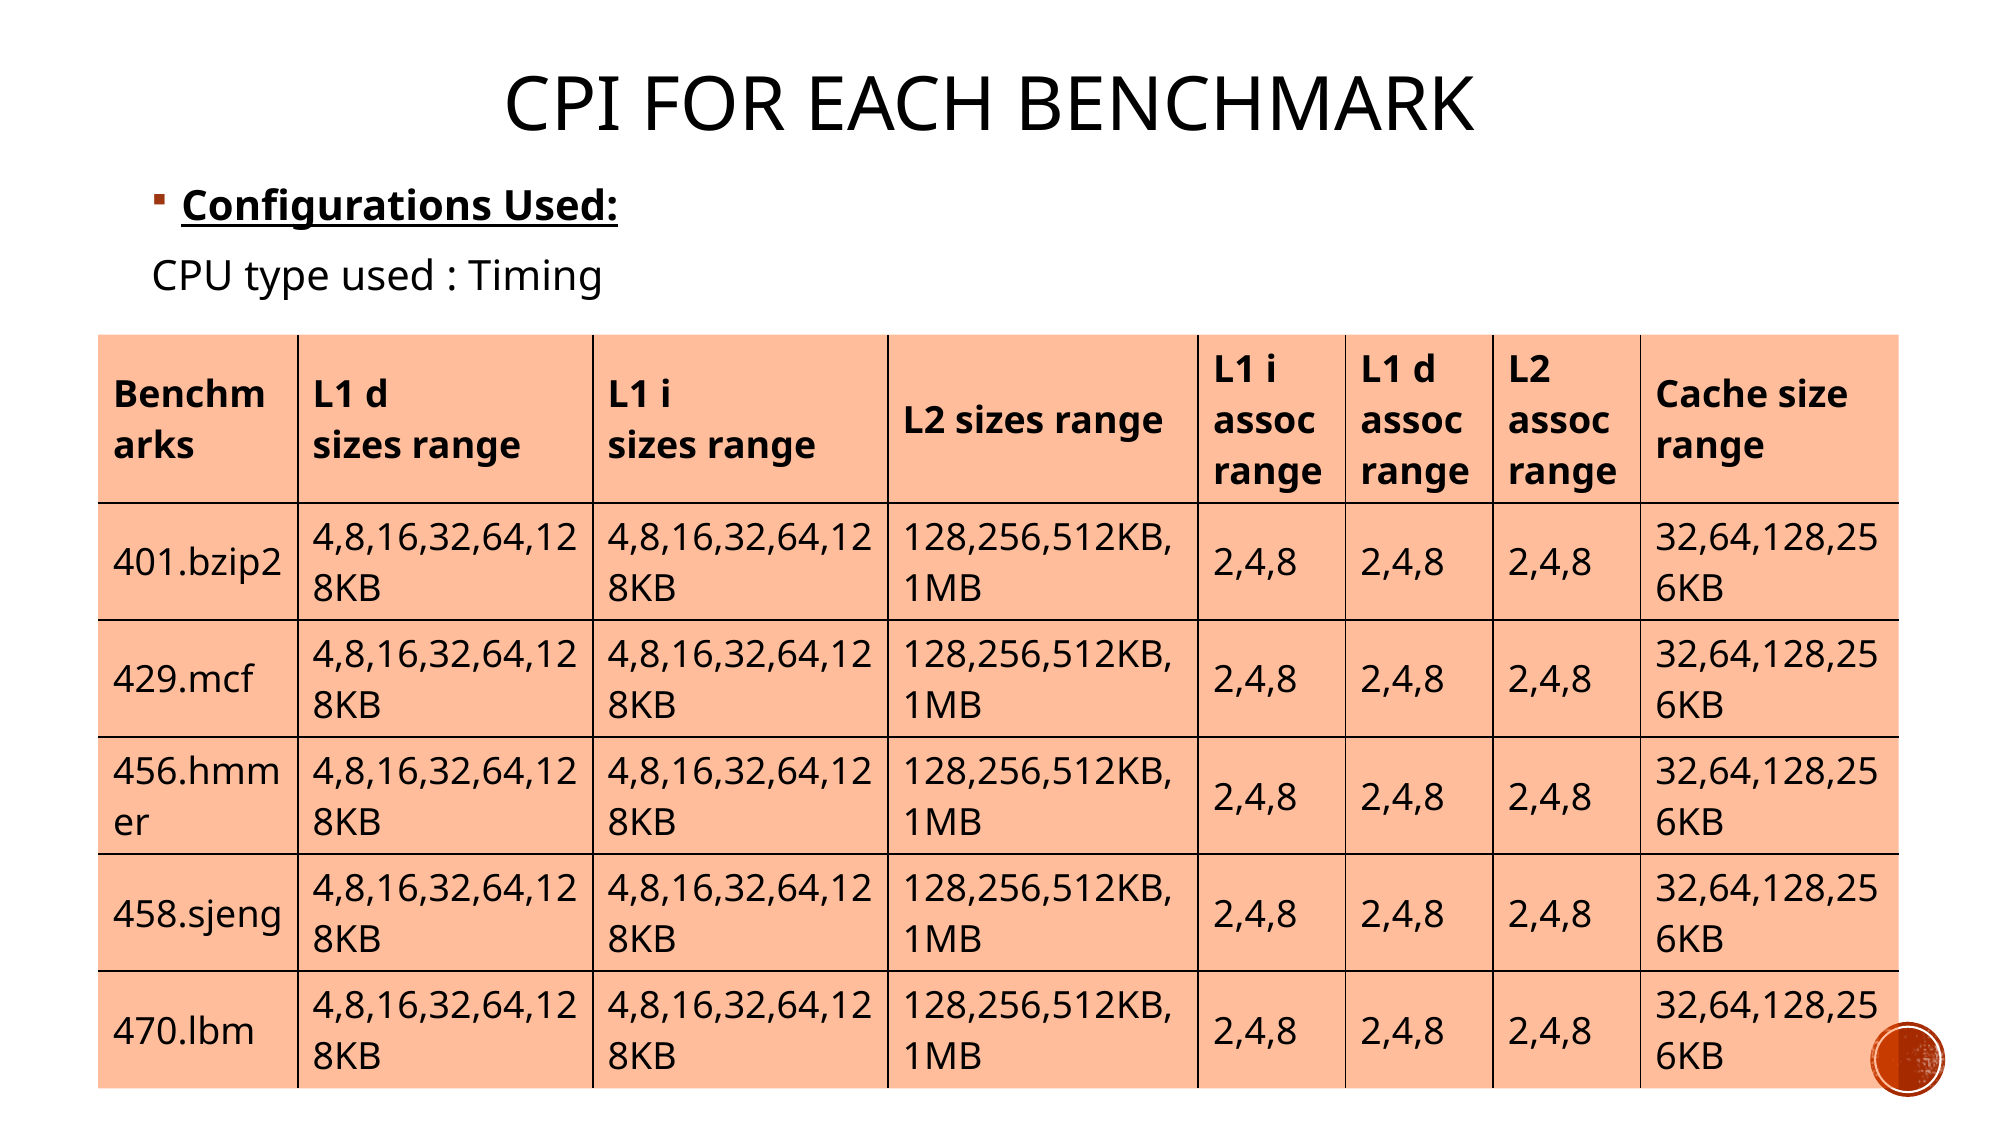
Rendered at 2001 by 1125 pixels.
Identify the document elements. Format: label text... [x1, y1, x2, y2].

table_cell 4,8,16,32,64,128KB [299, 504, 592, 619]
table_cell 128,256,512KB,1MB [889, 855, 1197, 970]
table_header L1 i assoc range [1199, 335, 1345, 502]
table_cell 2,4,8 [1199, 621, 1345, 736]
table_header L1 d assoc range [1346, 335, 1492, 502]
table_cell 4,8,16,32,64,128KB [594, 738, 887, 853]
table_cell 2,4,8 [1494, 738, 1640, 853]
table_header L1 i sizes range [594, 335, 887, 502]
table_header L2 sizes range [889, 335, 1197, 502]
table_cell 2,4,8 [1199, 855, 1345, 970]
table_cell 4,8,16,32,64,128KB [299, 621, 592, 736]
table_cell 32,64,128,256KB [1641, 738, 1899, 853]
table_cell 401.bzip2 [98, 504, 297, 619]
table_header Benchmarks [98, 335, 297, 502]
table_cell 2,4,8 [1346, 738, 1492, 853]
table_cell 2,4,8 [1346, 855, 1492, 970]
table_cell 2,4,8 [1199, 504, 1345, 619]
table_cell 470.lbm [98, 972, 297, 1088]
table_cell 2,4,8 [1199, 972, 1345, 1088]
table_cell 2,4,8 [1494, 504, 1640, 619]
table_cell 128,256,512KB,1MB [889, 621, 1197, 736]
table_cell 4,8,16,32,64,128KB [594, 855, 887, 970]
table_cell 128,256,512KB,1MB [889, 738, 1197, 853]
table_cell 2,4,8 [1346, 621, 1492, 736]
table_cell 32,64,128,256KB [1641, 855, 1899, 970]
table_cell 458.sjeng [98, 855, 297, 970]
table_cell 32,64,128,256KB [1641, 621, 1899, 736]
table_cell 2,4,8 [1494, 855, 1640, 970]
title CPI for each benchmark [155, 19, 1806, 193]
table_cell 128,256,512KB,1MB [889, 504, 1197, 619]
table_cell 32,64,128,256KB [1641, 972, 1899, 1088]
table_cell 4,8,16,32,64,128KB [594, 972, 887, 1088]
table_cell 32,64,128,256KB [1641, 504, 1899, 619]
table_cell 456.hmmer [98, 738, 297, 853]
table_cell 429.mcf [98, 621, 297, 736]
table_cell 4,8,16,32,64,128KB [299, 972, 592, 1088]
table_header L2 assoc range [1494, 335, 1640, 502]
list Configurations Used: CPU type used : Timing [136, 176, 1787, 335]
table_cell 128,256,512KB,1MB [889, 972, 1197, 1088]
table_header L1 d sizes range [299, 335, 592, 502]
table_cell 2,4,8 [1199, 738, 1345, 853]
table_cell 4,8,16,32,64,128KB [299, 738, 592, 853]
table_cell 4,8,16,32,64,128KB [594, 504, 887, 619]
table_cell 2,4,8 [1494, 621, 1640, 736]
table_cell 2,4,8 [1494, 972, 1640, 1088]
table_cell 4,8,16,32,64,128KB [299, 855, 592, 970]
table_cell 2,4,8 [1346, 972, 1492, 1088]
table_cell 4,8,16,32,64,128KB [594, 621, 887, 736]
table_header Cache size range [1641, 335, 1899, 502]
table_cell 2,4,8 [1346, 504, 1492, 619]
